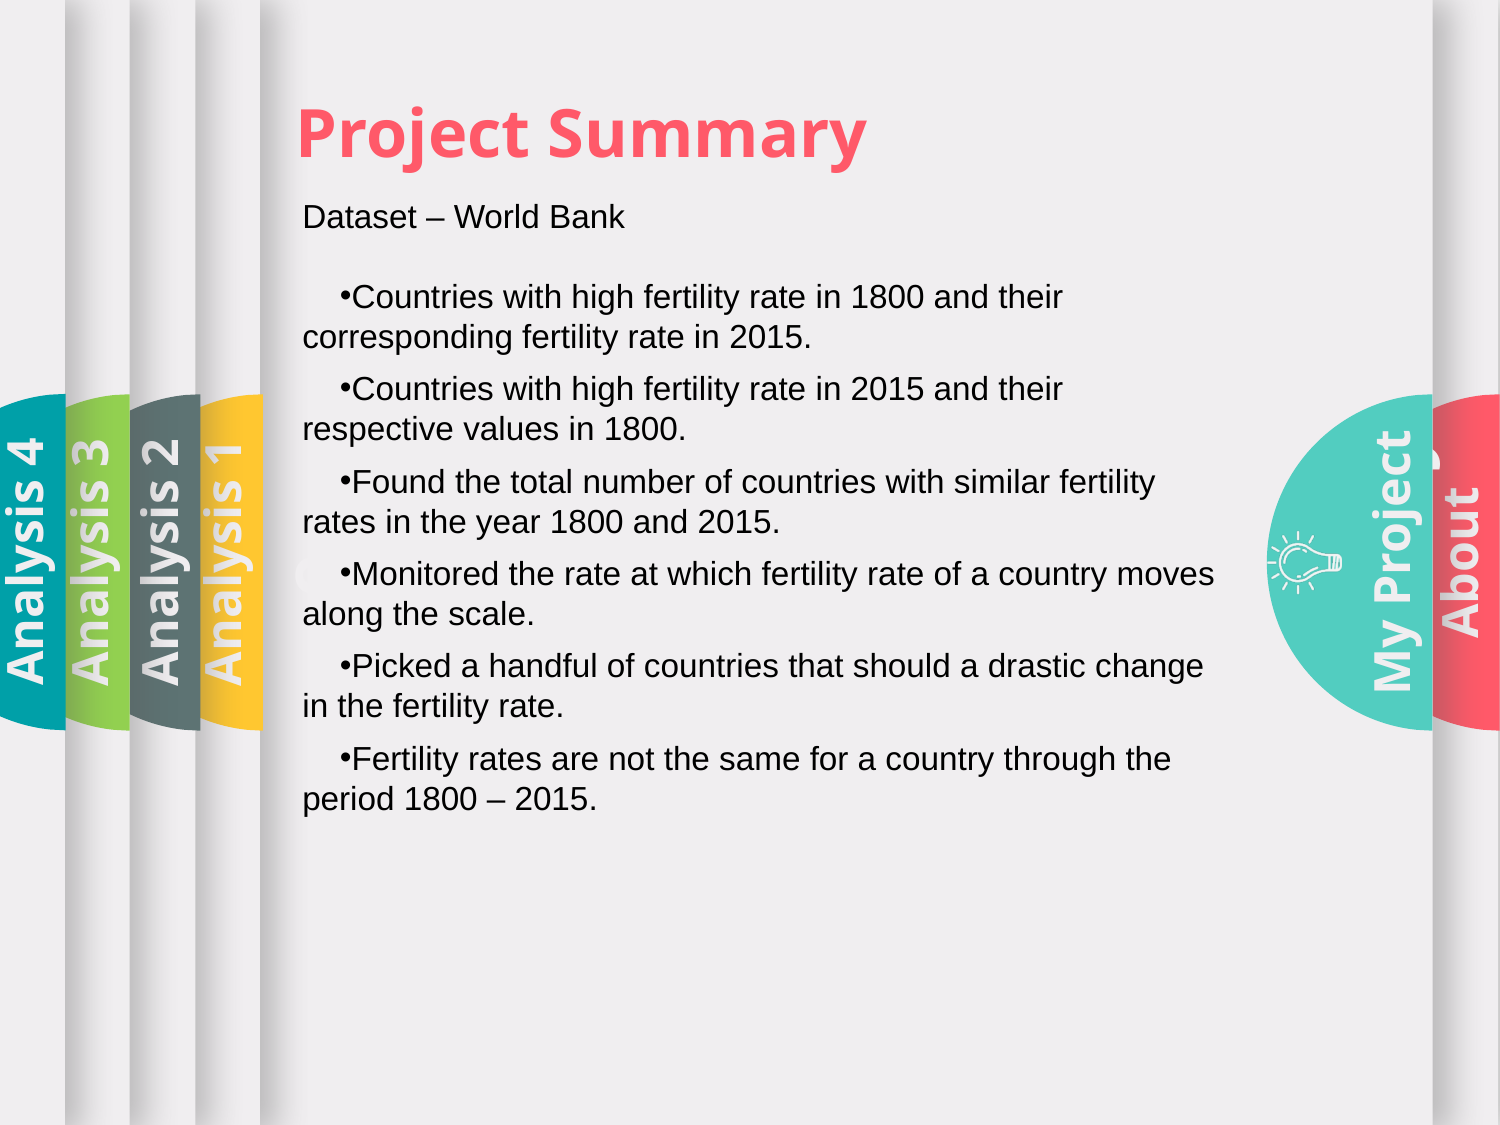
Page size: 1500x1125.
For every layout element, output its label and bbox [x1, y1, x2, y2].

text_box [212, 0, 272, 1125]
text_box [69, 398, 127, 727]
text_box [1447, 0, 1500, 1125]
text_box [0, 0, 66, 1125]
text_box [66, 0, 209, 1125]
text_box [273, 0, 1447, 1125]
